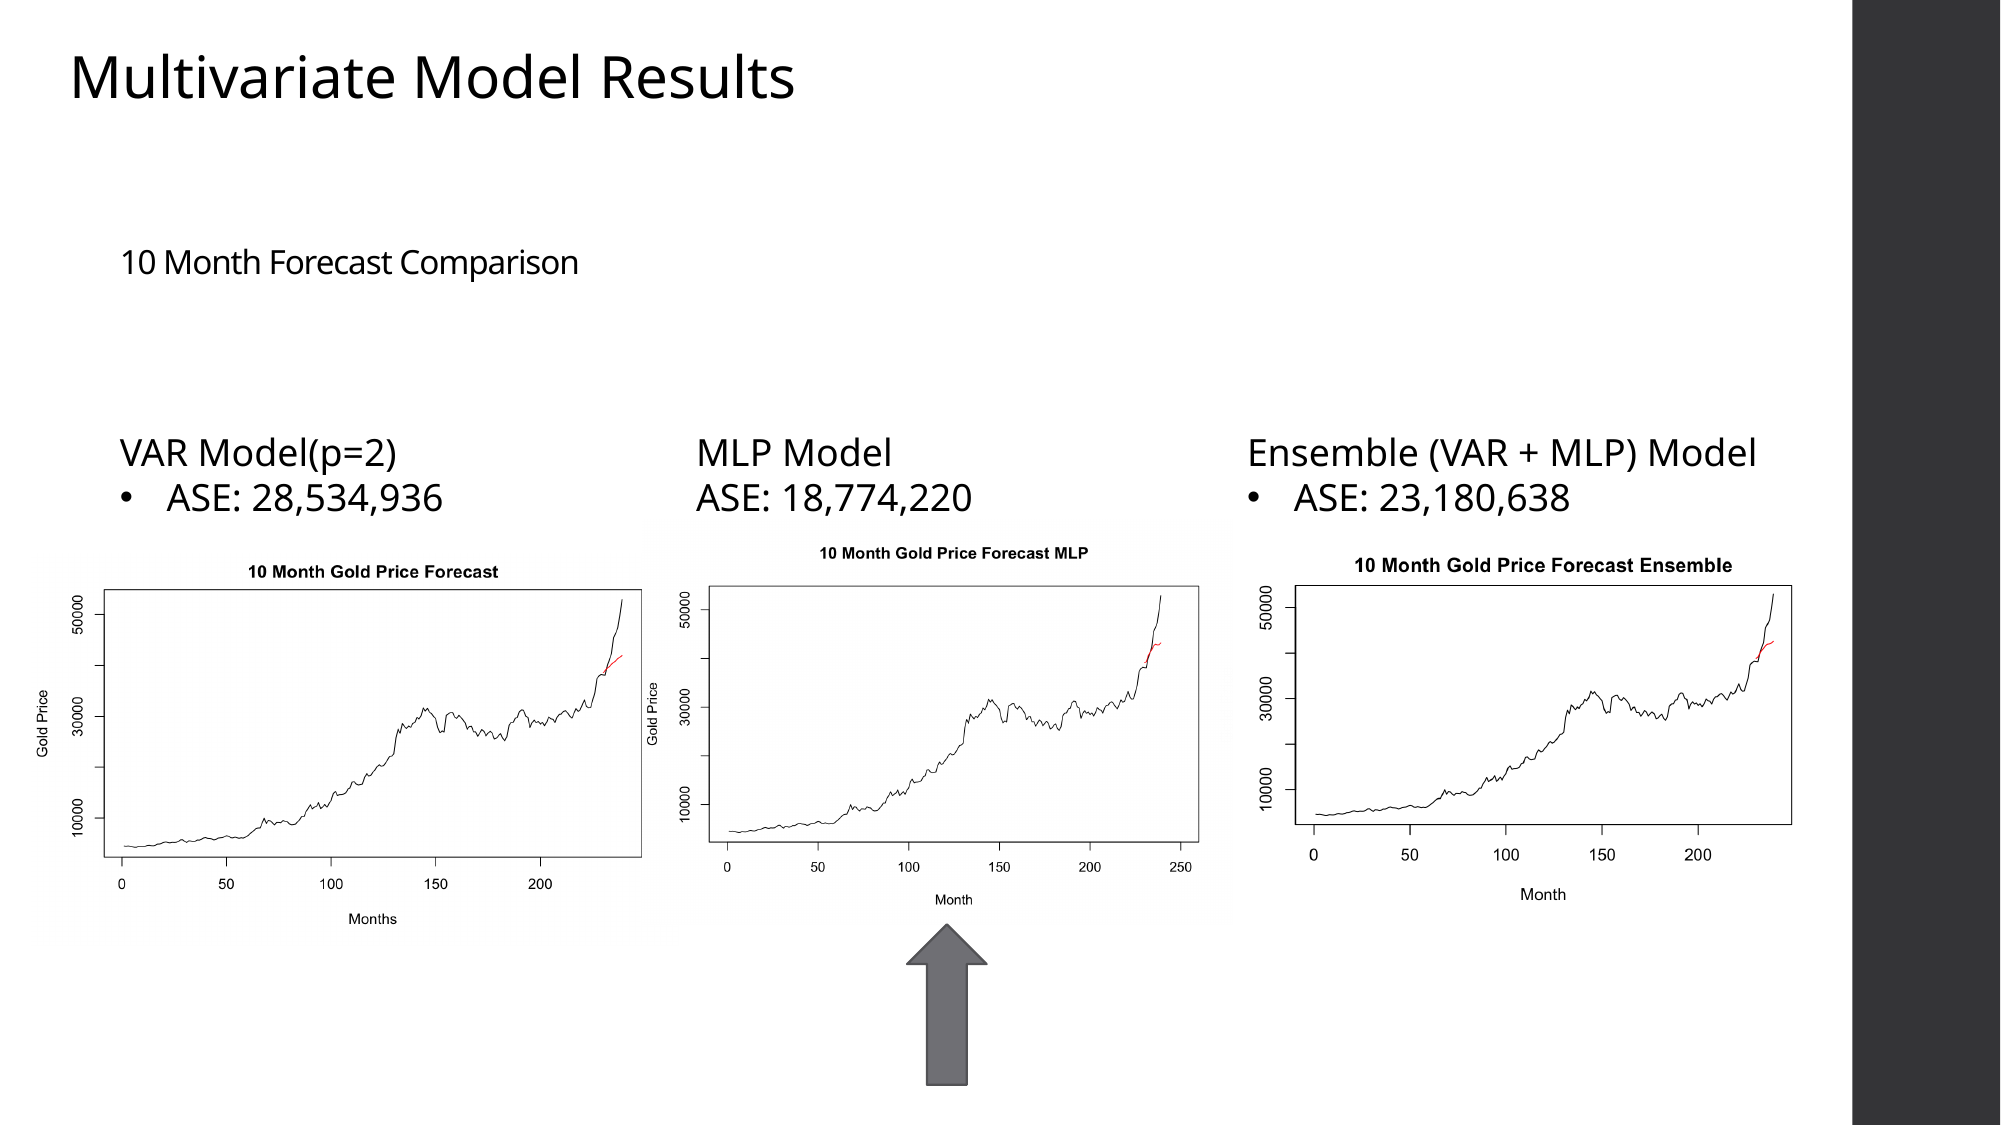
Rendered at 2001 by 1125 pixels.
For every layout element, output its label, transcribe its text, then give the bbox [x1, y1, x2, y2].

text_box Multivariate Model Results [54, 32, 1349, 118]
text_box MLP Model ASE: 18,774,220 [680, 421, 1232, 514]
text_box [906, 933, 988, 1086]
picture [642, 519, 1833, 925]
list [31, 553, 680, 947]
text_box VAR Model(p=2) ASE: 28,534,936 [104, 421, 667, 527]
text_box Ensemble (VAR + MLP) Model ASE: 23,180,638 [1232, 421, 1850, 527]
title 10 Month Forecast Comparison [104, 243, 1399, 289]
